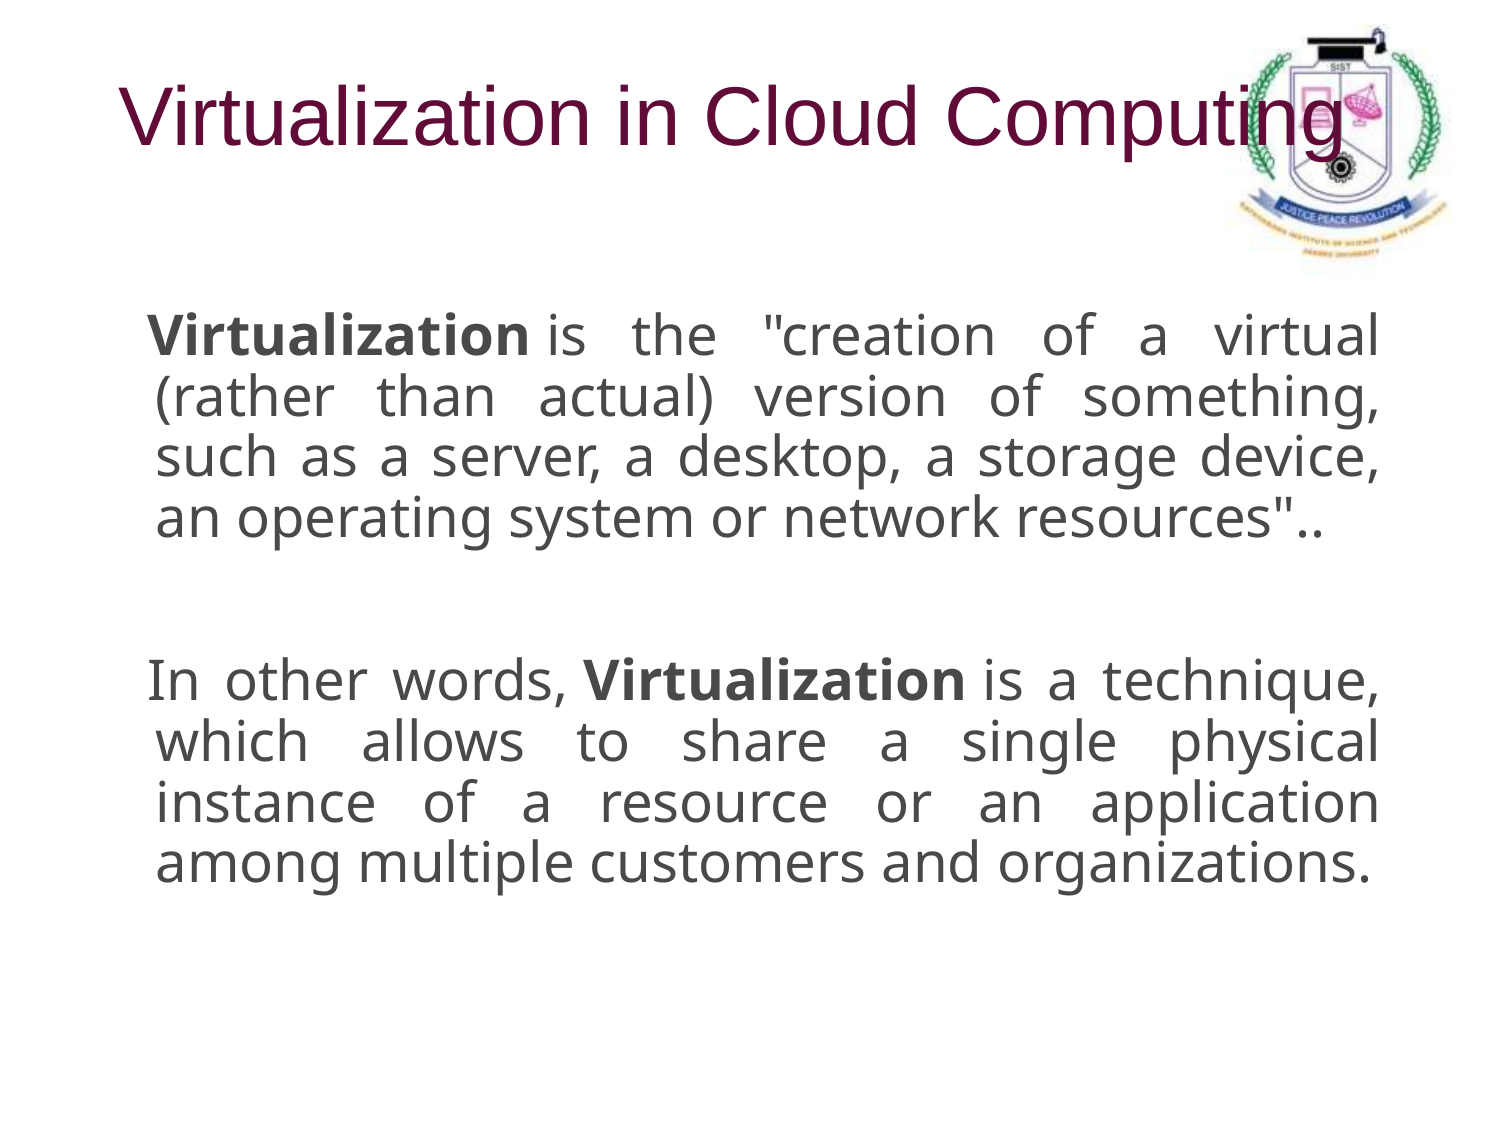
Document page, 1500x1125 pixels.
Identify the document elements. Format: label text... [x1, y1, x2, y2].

list Virtualization is the "creation of a virtual (rather than actual) version of something, such as a server, a desktop, a storage device, an operating system or network resources".. In other words, Virtualization is a technique, which allows to share a single physical instance of a resource or an application among multiple customers and organizations. [103, 299, 1397, 1014]
picture [1226, 24, 1452, 276]
title Virtualization in Cloud Computing [103, 59, 1397, 278]
